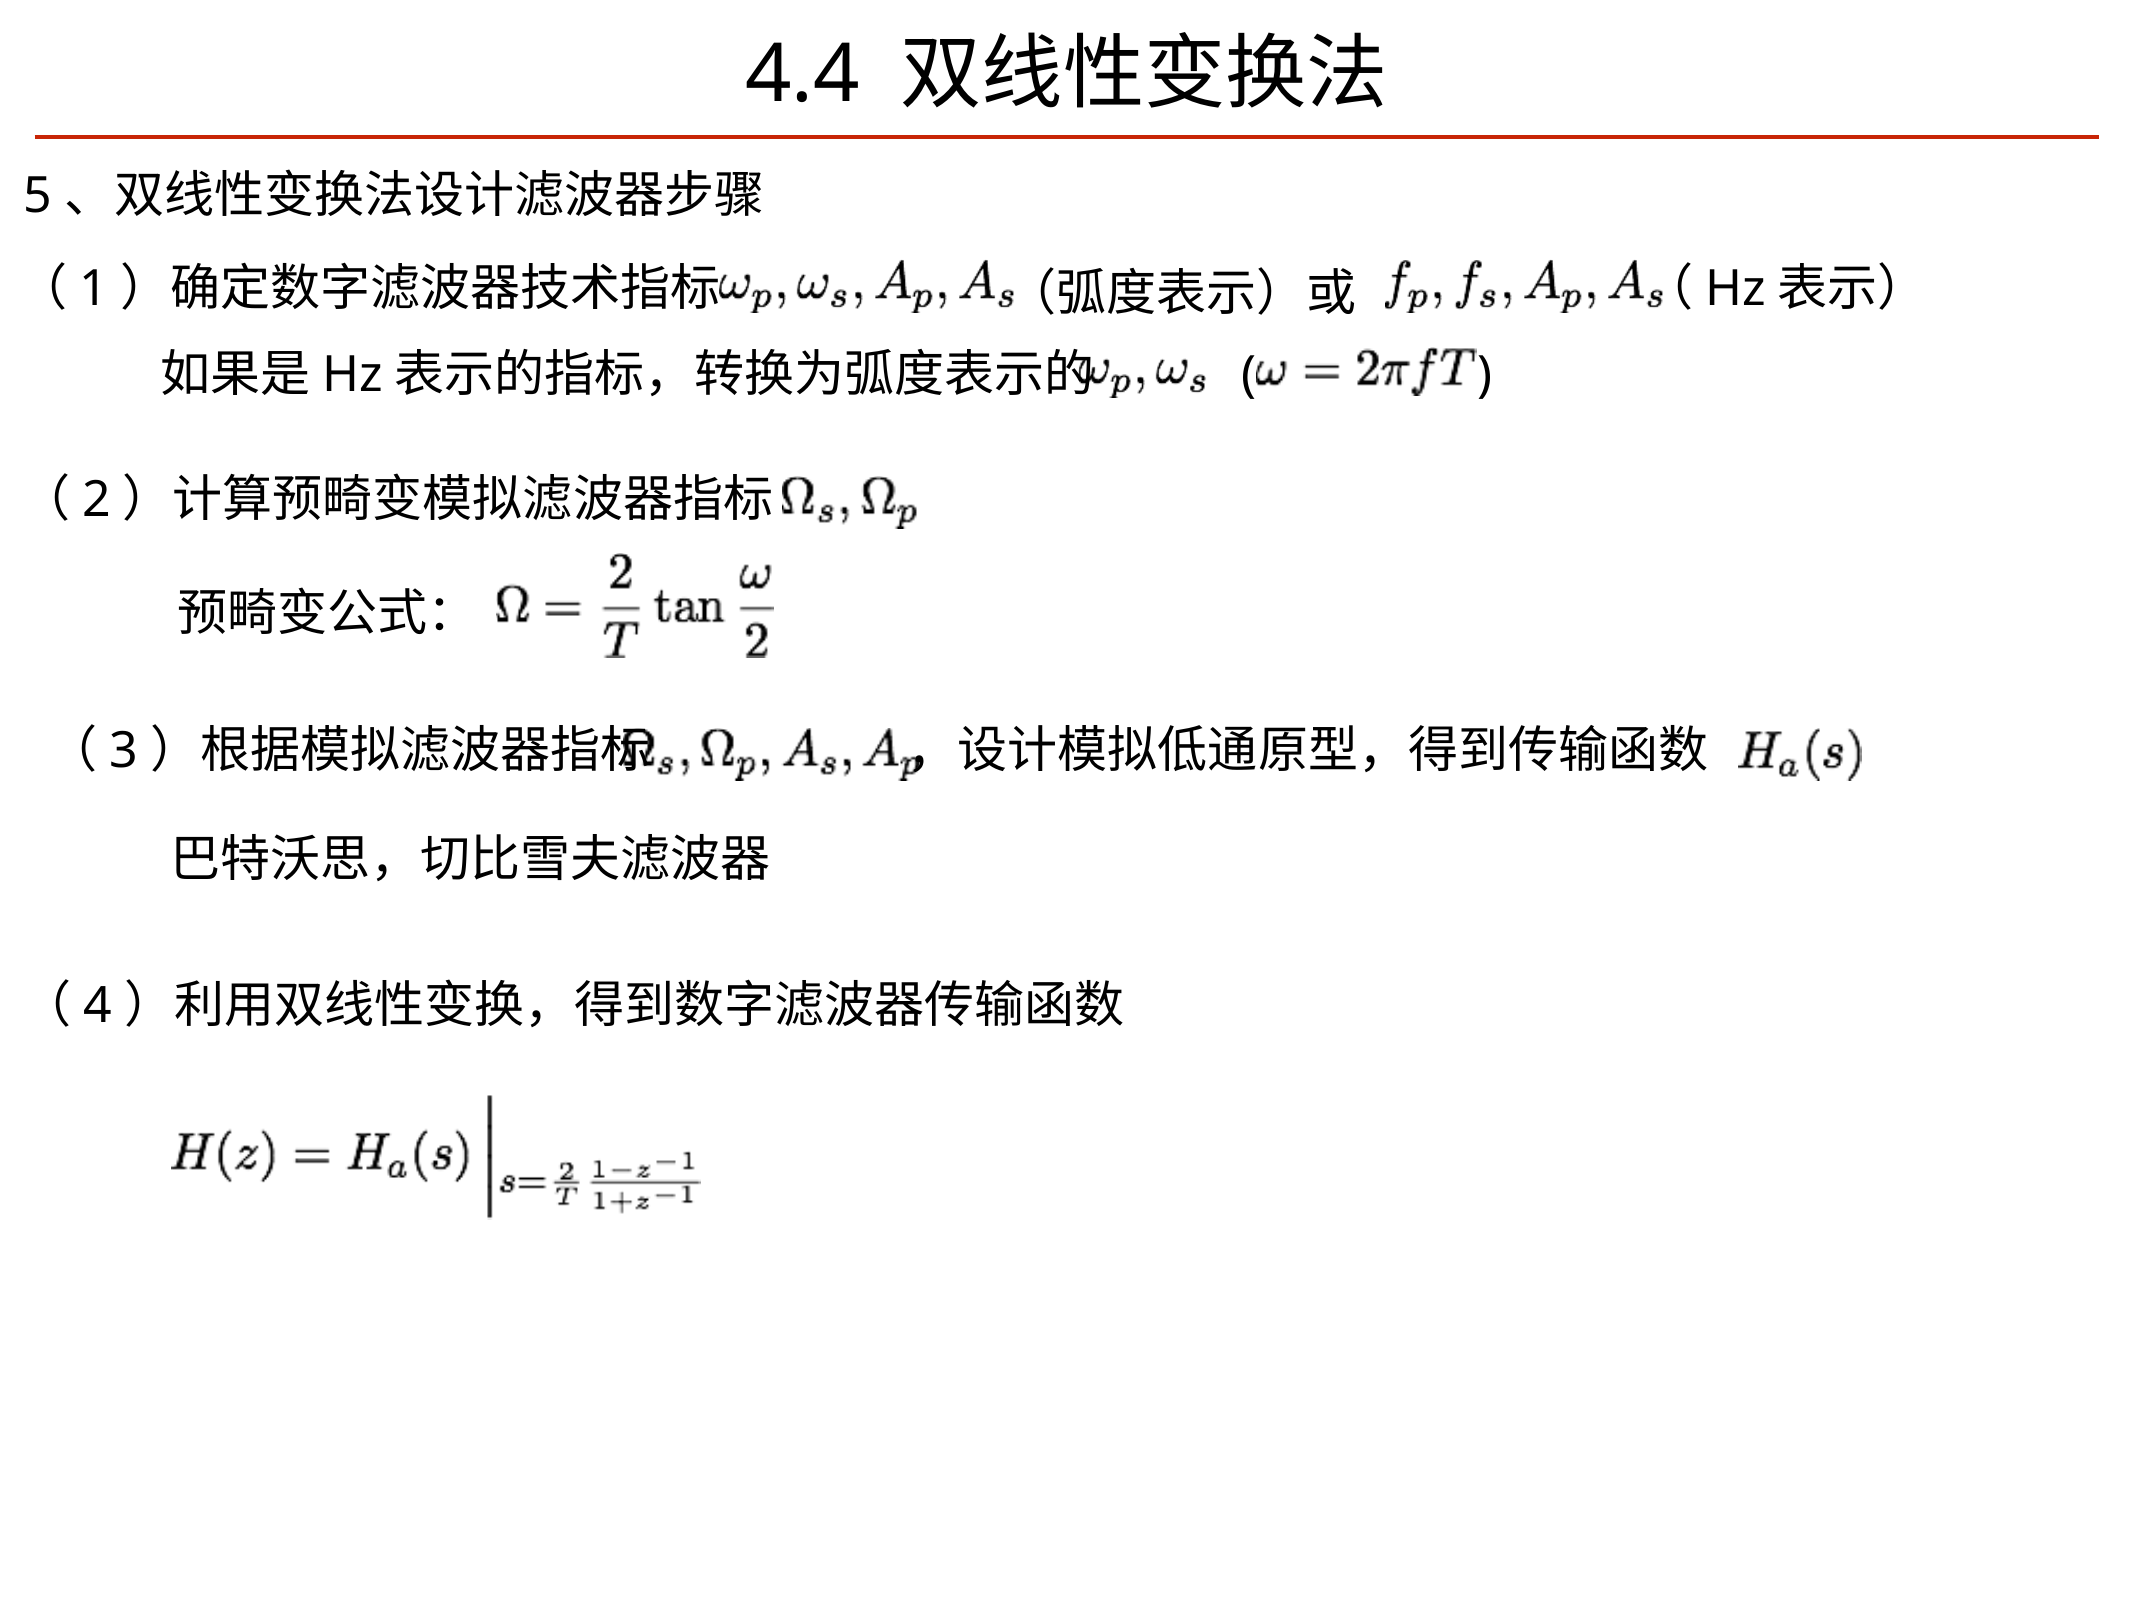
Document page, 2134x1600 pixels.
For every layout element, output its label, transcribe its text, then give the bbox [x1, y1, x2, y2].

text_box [167, 553, 775, 658]
text_box （4）利用双线性变换，得到数字滤波器传输函数 [13, 964, 1133, 1042]
text_box 巴特沃思，切比雪夫滤波器 [162, 817, 780, 895]
text_box 5、双线性变换法设计滤波器步骤 [15, 154, 773, 232]
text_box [20, 247, 1926, 339]
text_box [19, 709, 1862, 795]
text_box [23, 457, 919, 544]
picture [171, 1094, 701, 1220]
title 4.4 双线性变换法 [155, 0, 1978, 136]
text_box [143, 332, 1511, 419]
